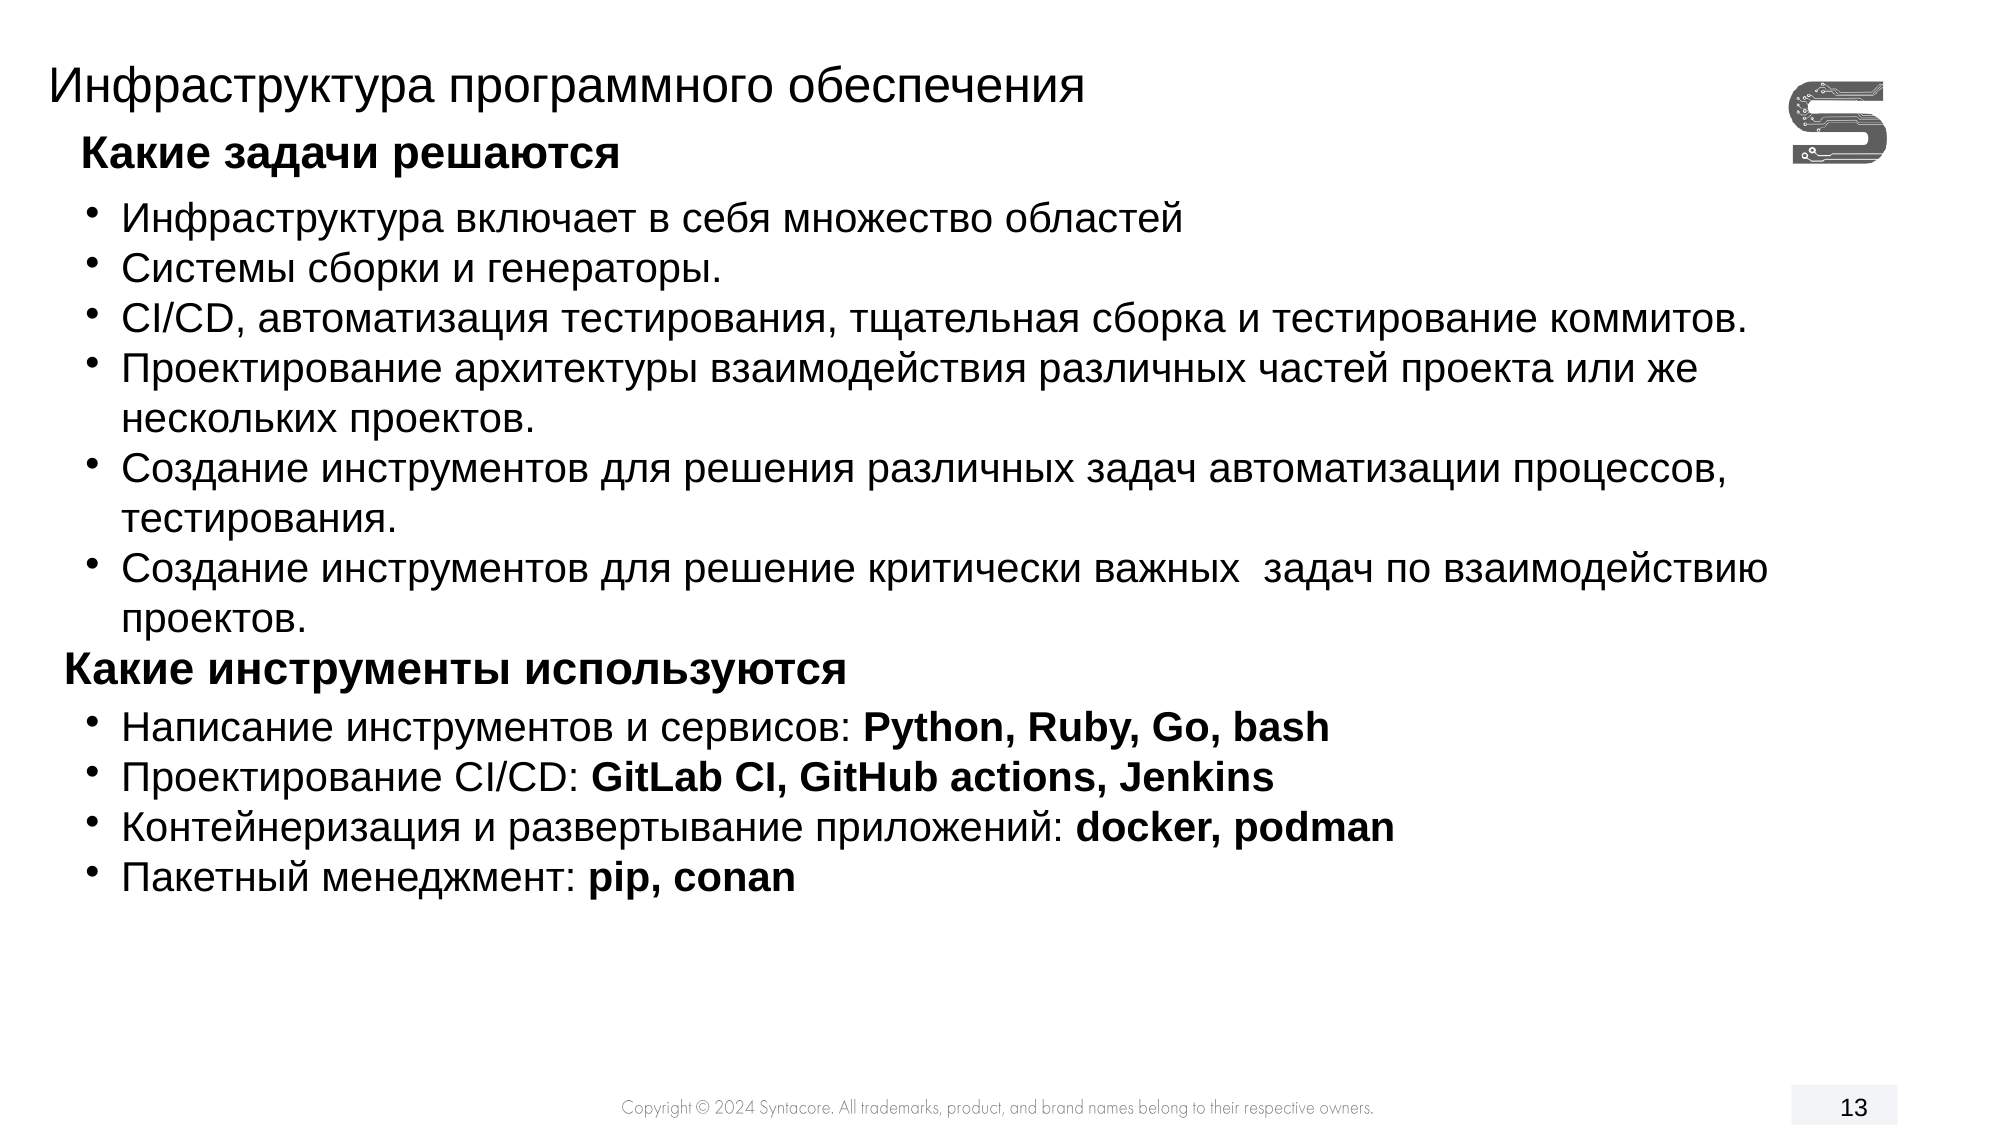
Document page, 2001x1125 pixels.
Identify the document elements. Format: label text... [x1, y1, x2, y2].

text_box Какие задачи решаются [21, 115, 681, 242]
picture [621, 1094, 1381, 1119]
text_box Инфраструктура программного обеспечения [8, 45, 1126, 116]
text_box <number> [1825, 1084, 1969, 1125]
picture [1788, 81, 1887, 164]
text_box Какие инструменты используются [23, 631, 889, 759]
text_box Инфраструктура включает в себя множество областей Системы сборки и генераторы. CI/CD, автоматизация тестирования, тщательная сборка и тестирование коммитов. Проектирование архитектуры взаимодействия различных частей проекта или же нескольких проектов. Создание инструментов для решения различных задач автоматизации процессов, тестирования. Создание инструментов для решение критически важных задач по взаимодействию проектов. [70, 183, 1921, 632]
text_box Написание инструментов и сервисов: Python, Ruby, Go, bash Проектирование CI/CD: GitLab CI, GitHub actions, Jenkins Контейнеризация и развертывание приложений: docker, podman Пакетный менеджмент: pip, conan [70, 692, 1921, 958]
